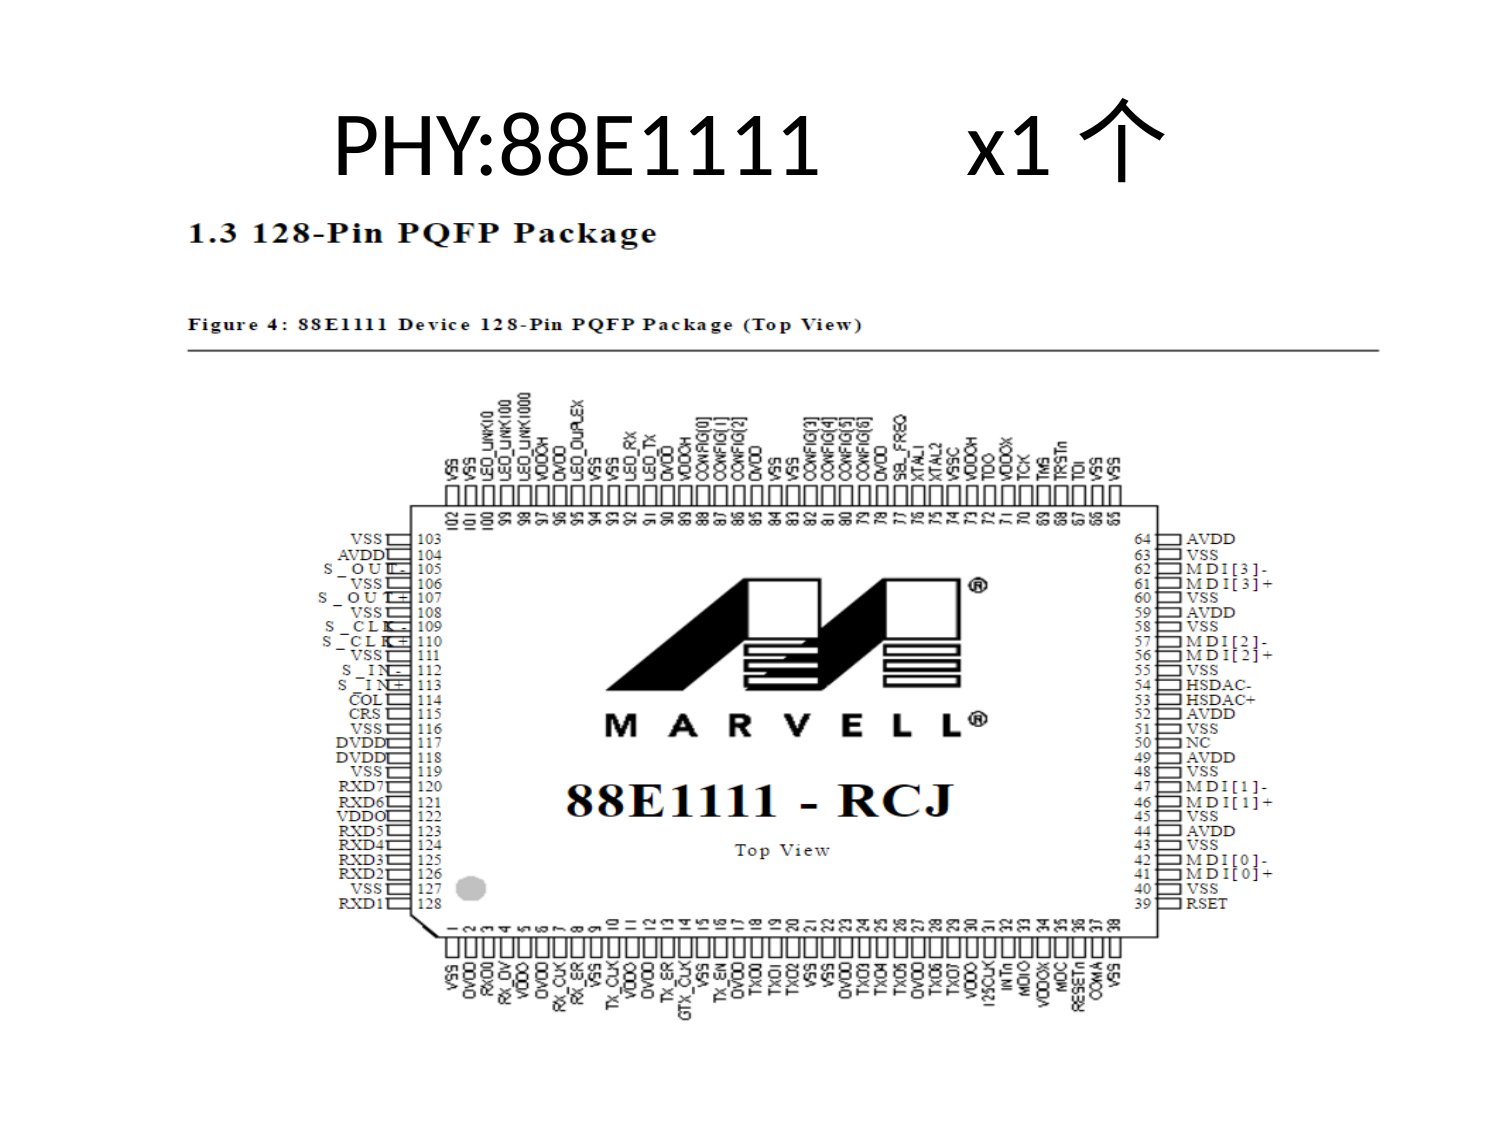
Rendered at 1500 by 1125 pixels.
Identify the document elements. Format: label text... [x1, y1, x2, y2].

title PHY:88E1111 x1个 [75, 45, 1425, 233]
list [123, 191, 1400, 1125]
